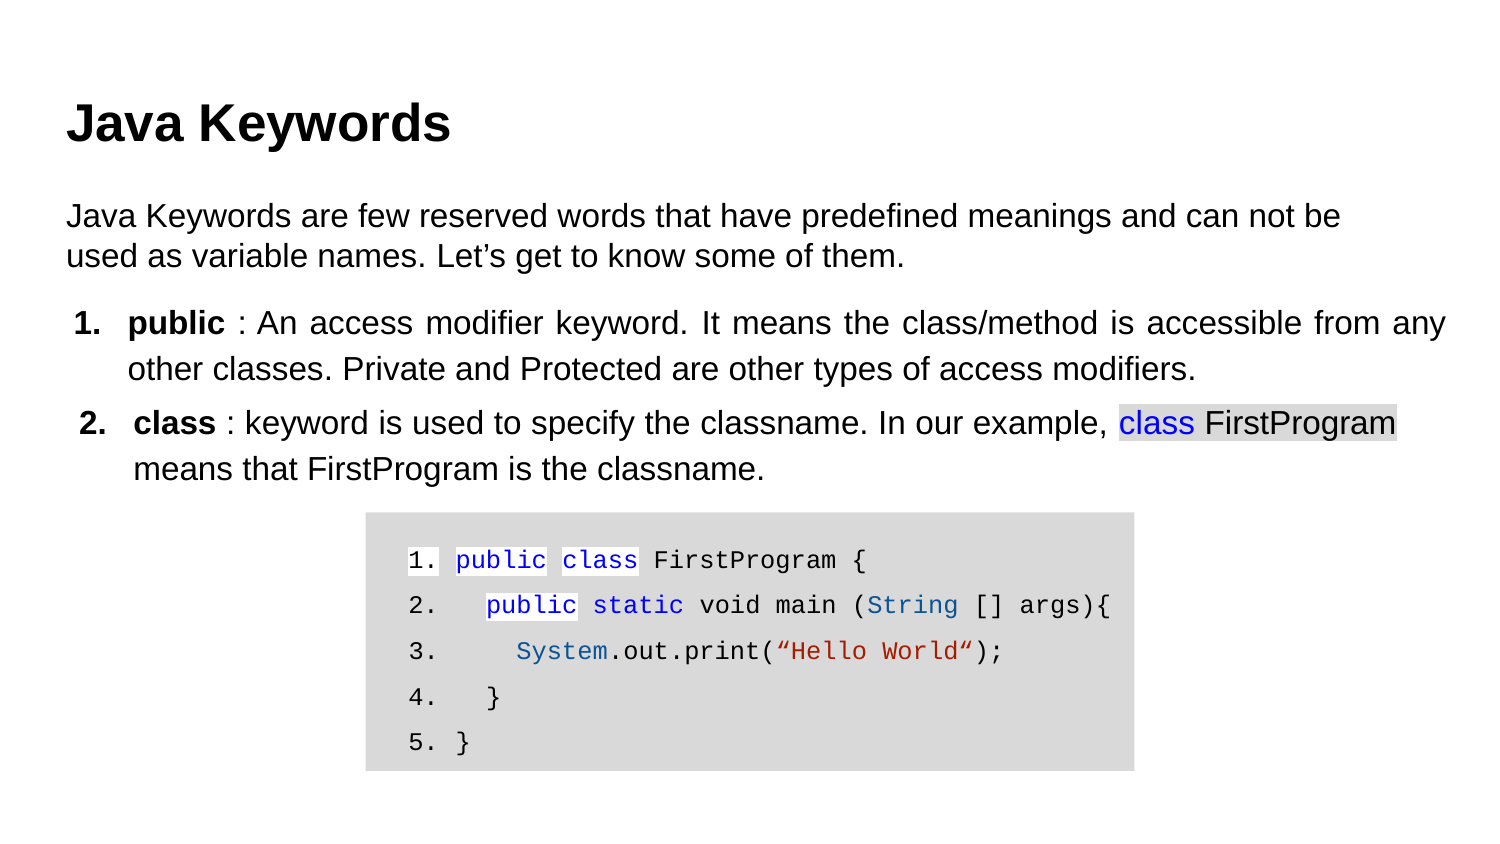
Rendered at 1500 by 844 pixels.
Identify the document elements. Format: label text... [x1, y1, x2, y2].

text_box Java Keywords are few reserved words that have predefined meanings and can not be used as variable names. Let’s get to know some of them. [51, 179, 1404, 280]
text_box public : An access modifier keyword. It means the class/method is accessible from any other classes. Private and Protected are other types of access modifiers. [37, 280, 1463, 403]
text_box class : keyword is used to specify the classname. In our example, class FirstProgram means that FirstProgram is the classname. [43, 380, 1412, 502]
text_box public class FirstProgram { public static void main (String [] args){ System.out.print(“Hello World“); } } [365, 512, 1135, 771]
title Java Keywords [51, 72, 605, 167]
